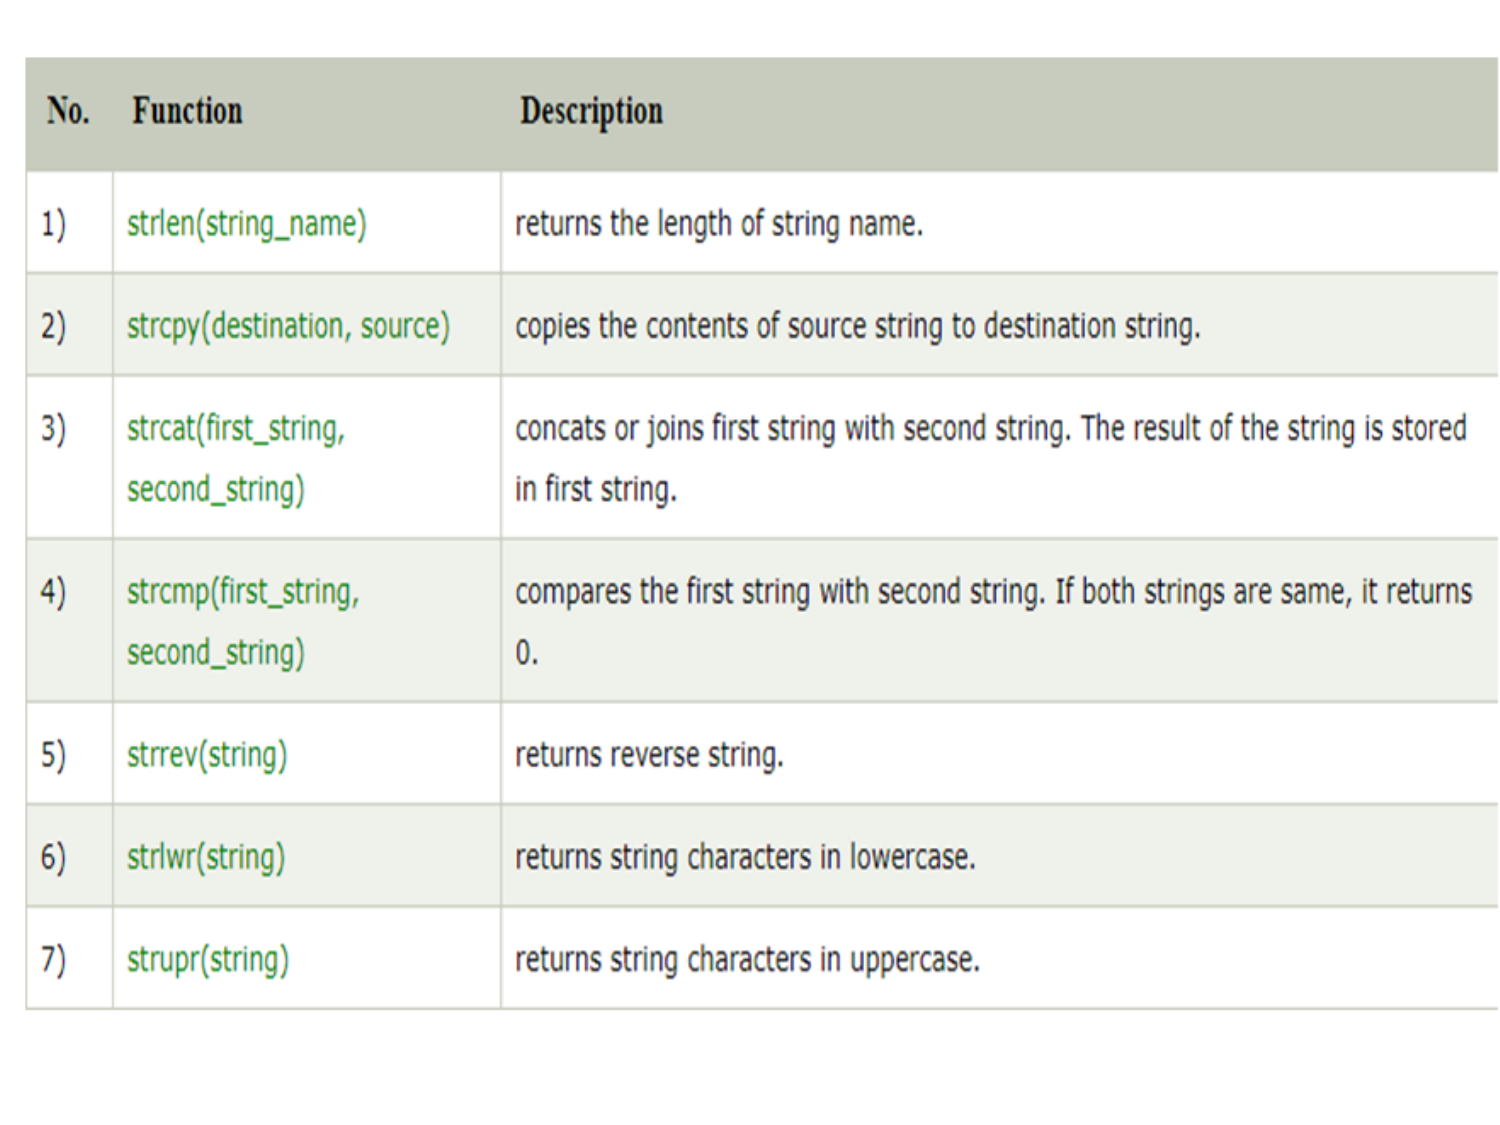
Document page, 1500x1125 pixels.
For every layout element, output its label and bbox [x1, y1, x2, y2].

picture [24, 56, 1500, 1012]
